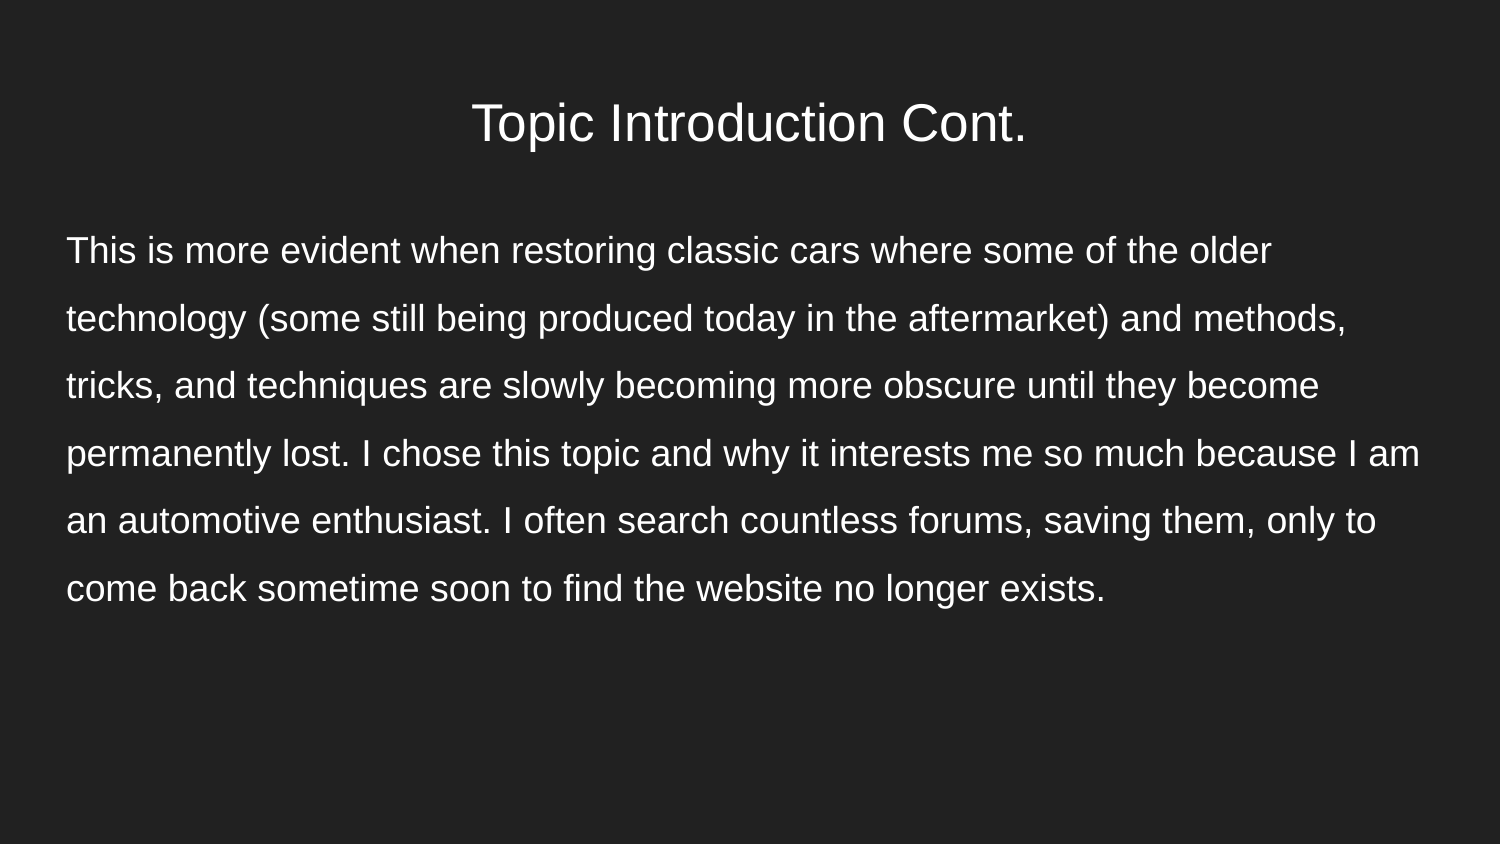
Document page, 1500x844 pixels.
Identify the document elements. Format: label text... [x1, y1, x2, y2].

list This is more evident when restoring classic cars where some of the older technology (some still being produced today in the aftermarket) and methods, tricks, and techniques are slowly becoming more obscure until they become permanently lost. I chose this topic and why it interests me so much because I am an automotive enthusiast. I often search countless forums, saving them, only to come back sometime soon to find the website no longer exists. [51, 189, 1449, 750]
title Topic Introduction Cont. [51, 72, 1449, 167]
